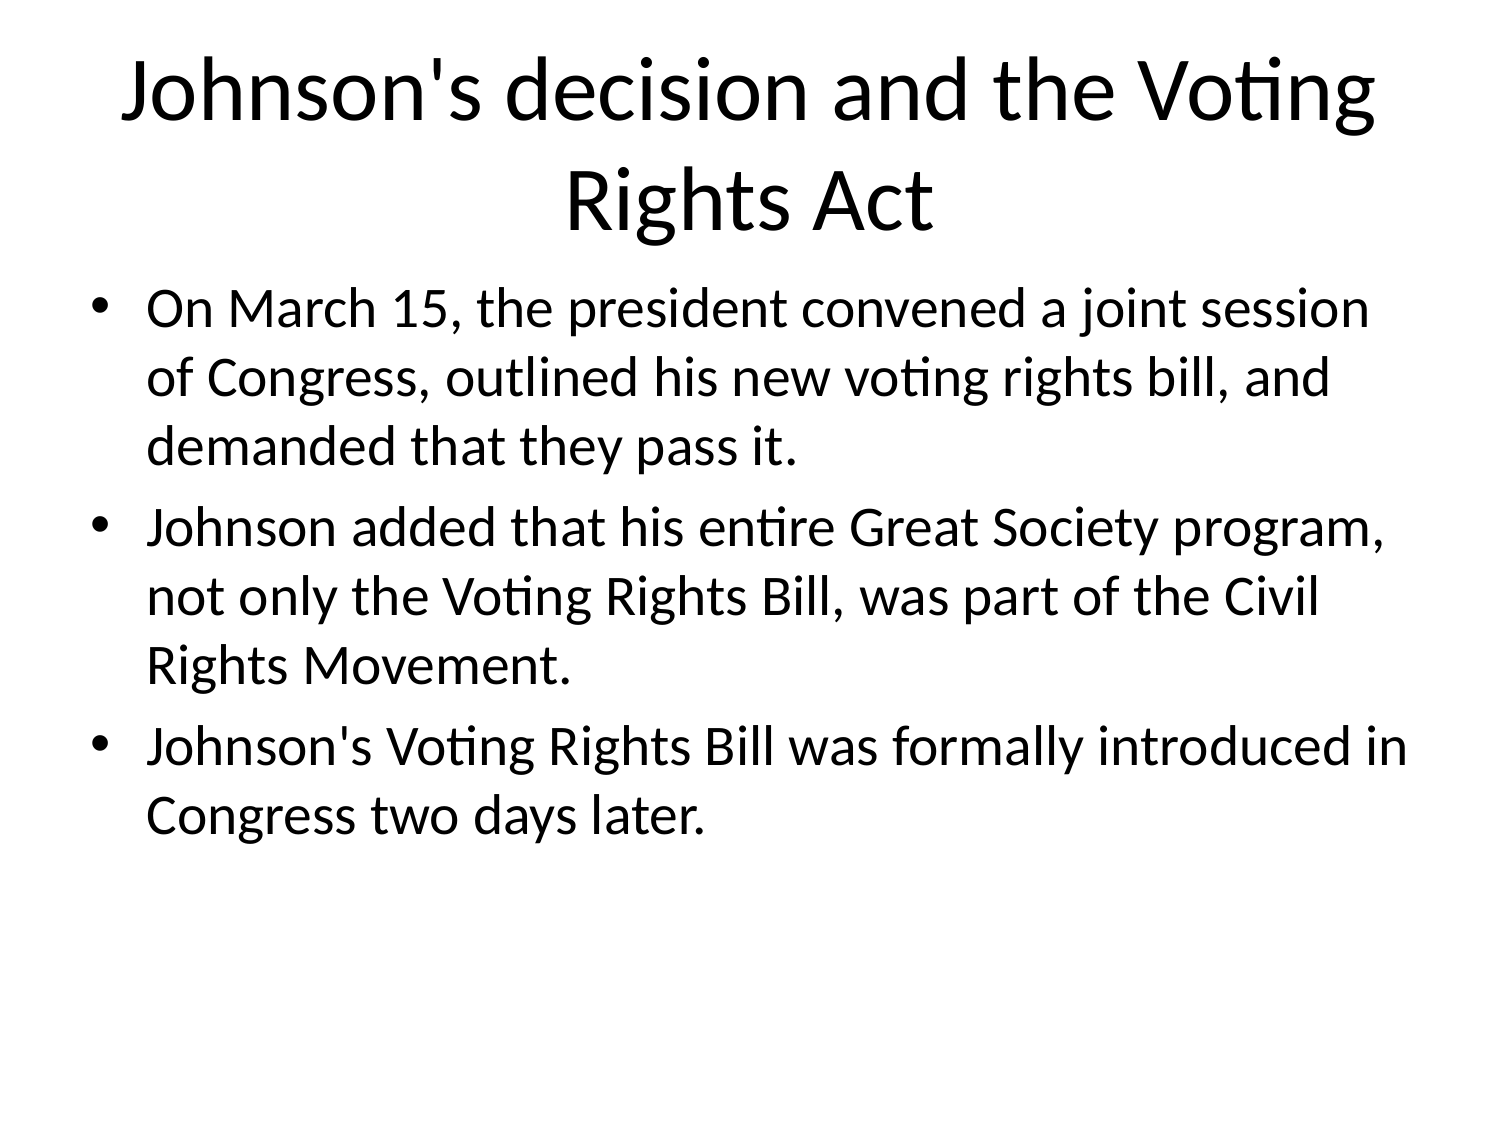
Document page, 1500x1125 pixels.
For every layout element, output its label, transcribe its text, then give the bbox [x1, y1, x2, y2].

title Johnson's decision and the Voting Rights Act [75, 45, 1425, 233]
list On March 15, the president convened a joint session of Congress, outlined his new voting rights bill, and demanded that they pass it. Johnson added that his entire Great Society program, not only the Voting Rights Bill, was part of the Civil Rights Movement. Johnson's Voting Rights Bill was formally introduced in Congress two days later. [75, 262, 1425, 1005]
